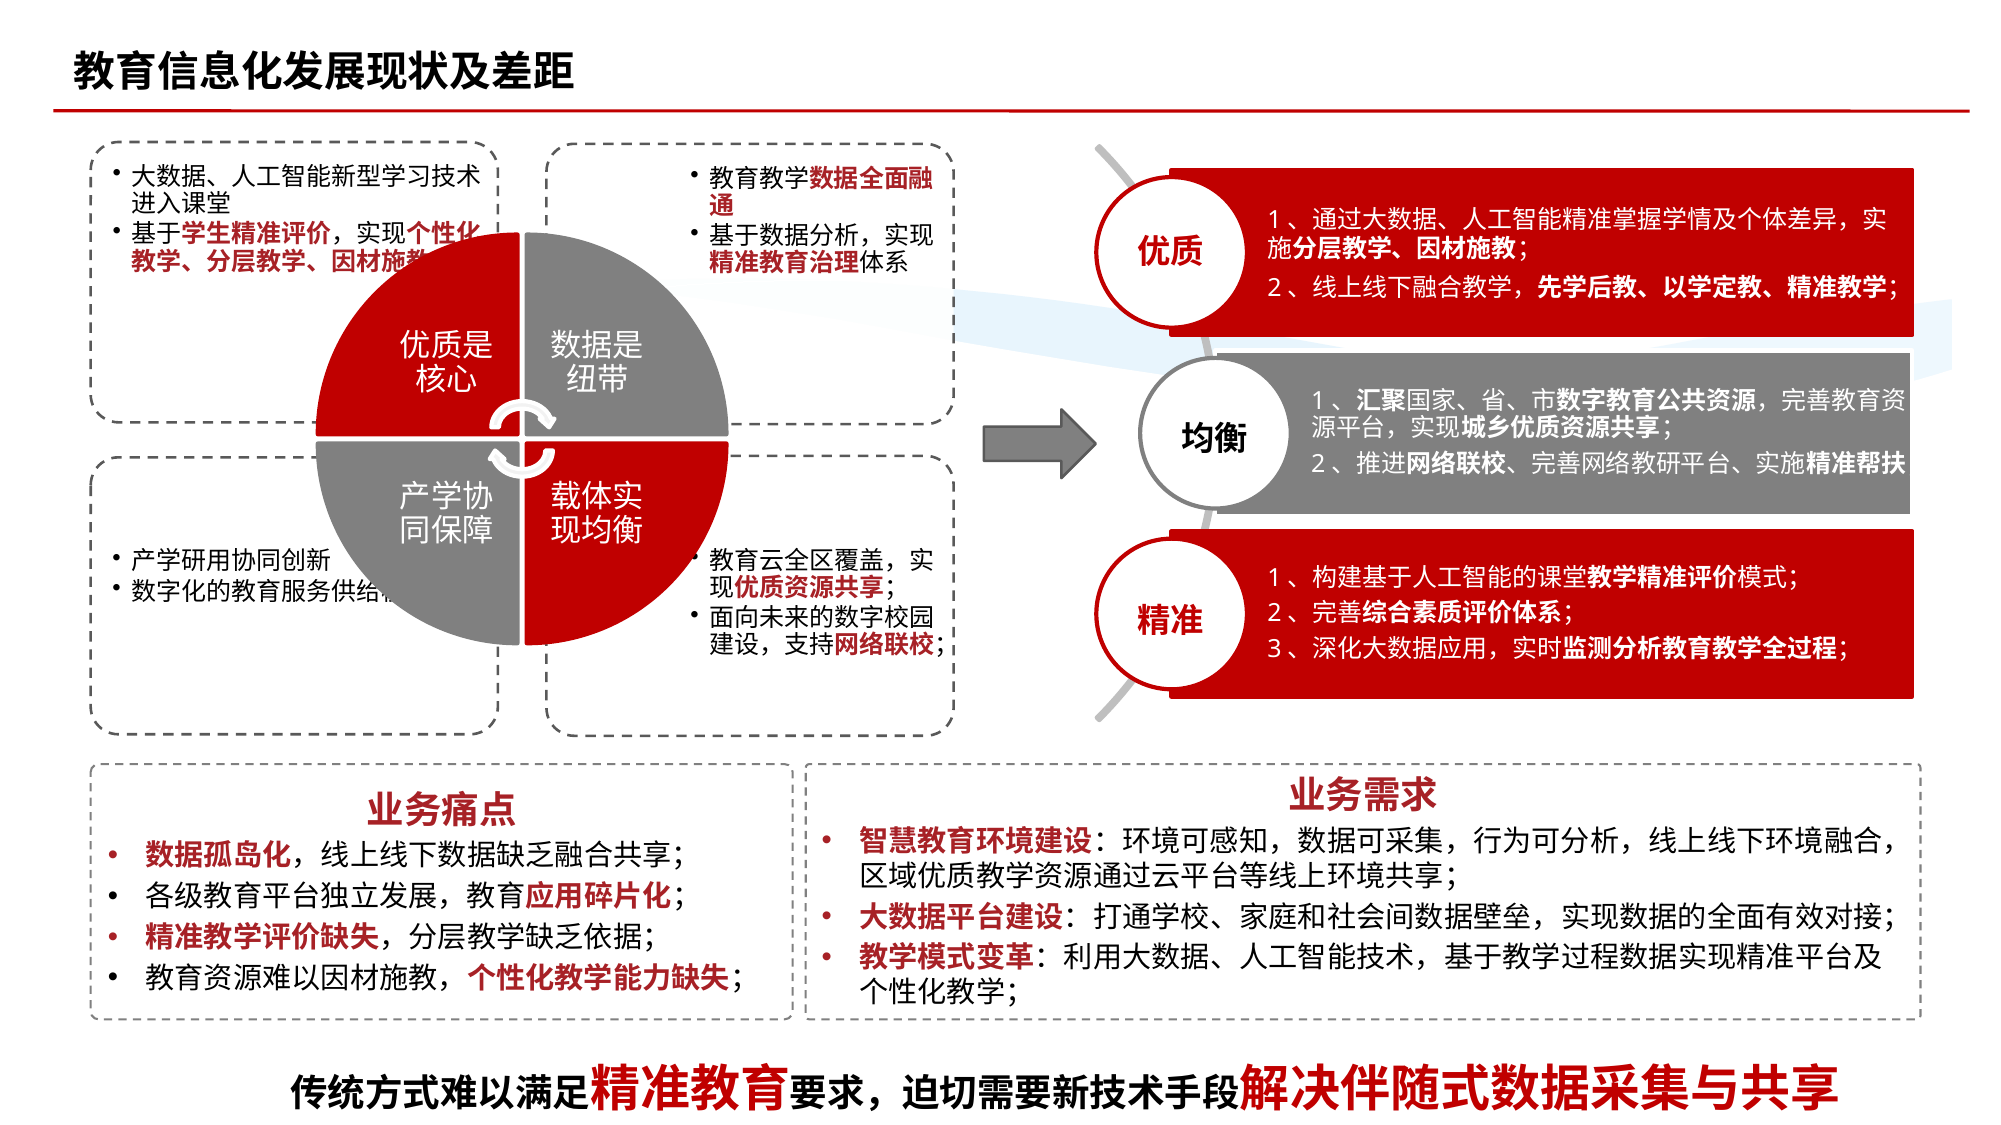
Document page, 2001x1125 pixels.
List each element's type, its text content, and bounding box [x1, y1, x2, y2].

text_box 业务需求 智慧教育环境建设：环境可感知，数据可采集，行为可分析，线上线下环境融合，区域优质教学资源通过云平台等线上环境共享； 大数据平台建设：打通学校、家庭和社会间数据壁垒，实现数据的全面有效对接； 教学模式变革：利用大数据、人工智能技术，基于教学过程数据实现精准平台及个性化教学； [805, 764, 1921, 1020]
text_box 教育信息化发展现状及差距 [59, 37, 752, 153]
text_box [982, 408, 1087, 480]
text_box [90, 208, 954, 670]
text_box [1087, 131, 1921, 735]
text_box 业务痛点 数据孤岛化，线上线下数据缺乏融合共享； 各级教育平台独立发展，教育应用碎片化； 精准教学评价缺失，分层教学缺乏依据； 教育资源难以因材施教，个性化教学能力缺失； [90, 764, 793, 1020]
text_box 传统方式难以满足精准教育要求，迫切需要新技术手段解决伴随式数据采集与共享 [272, 1049, 1857, 1124]
